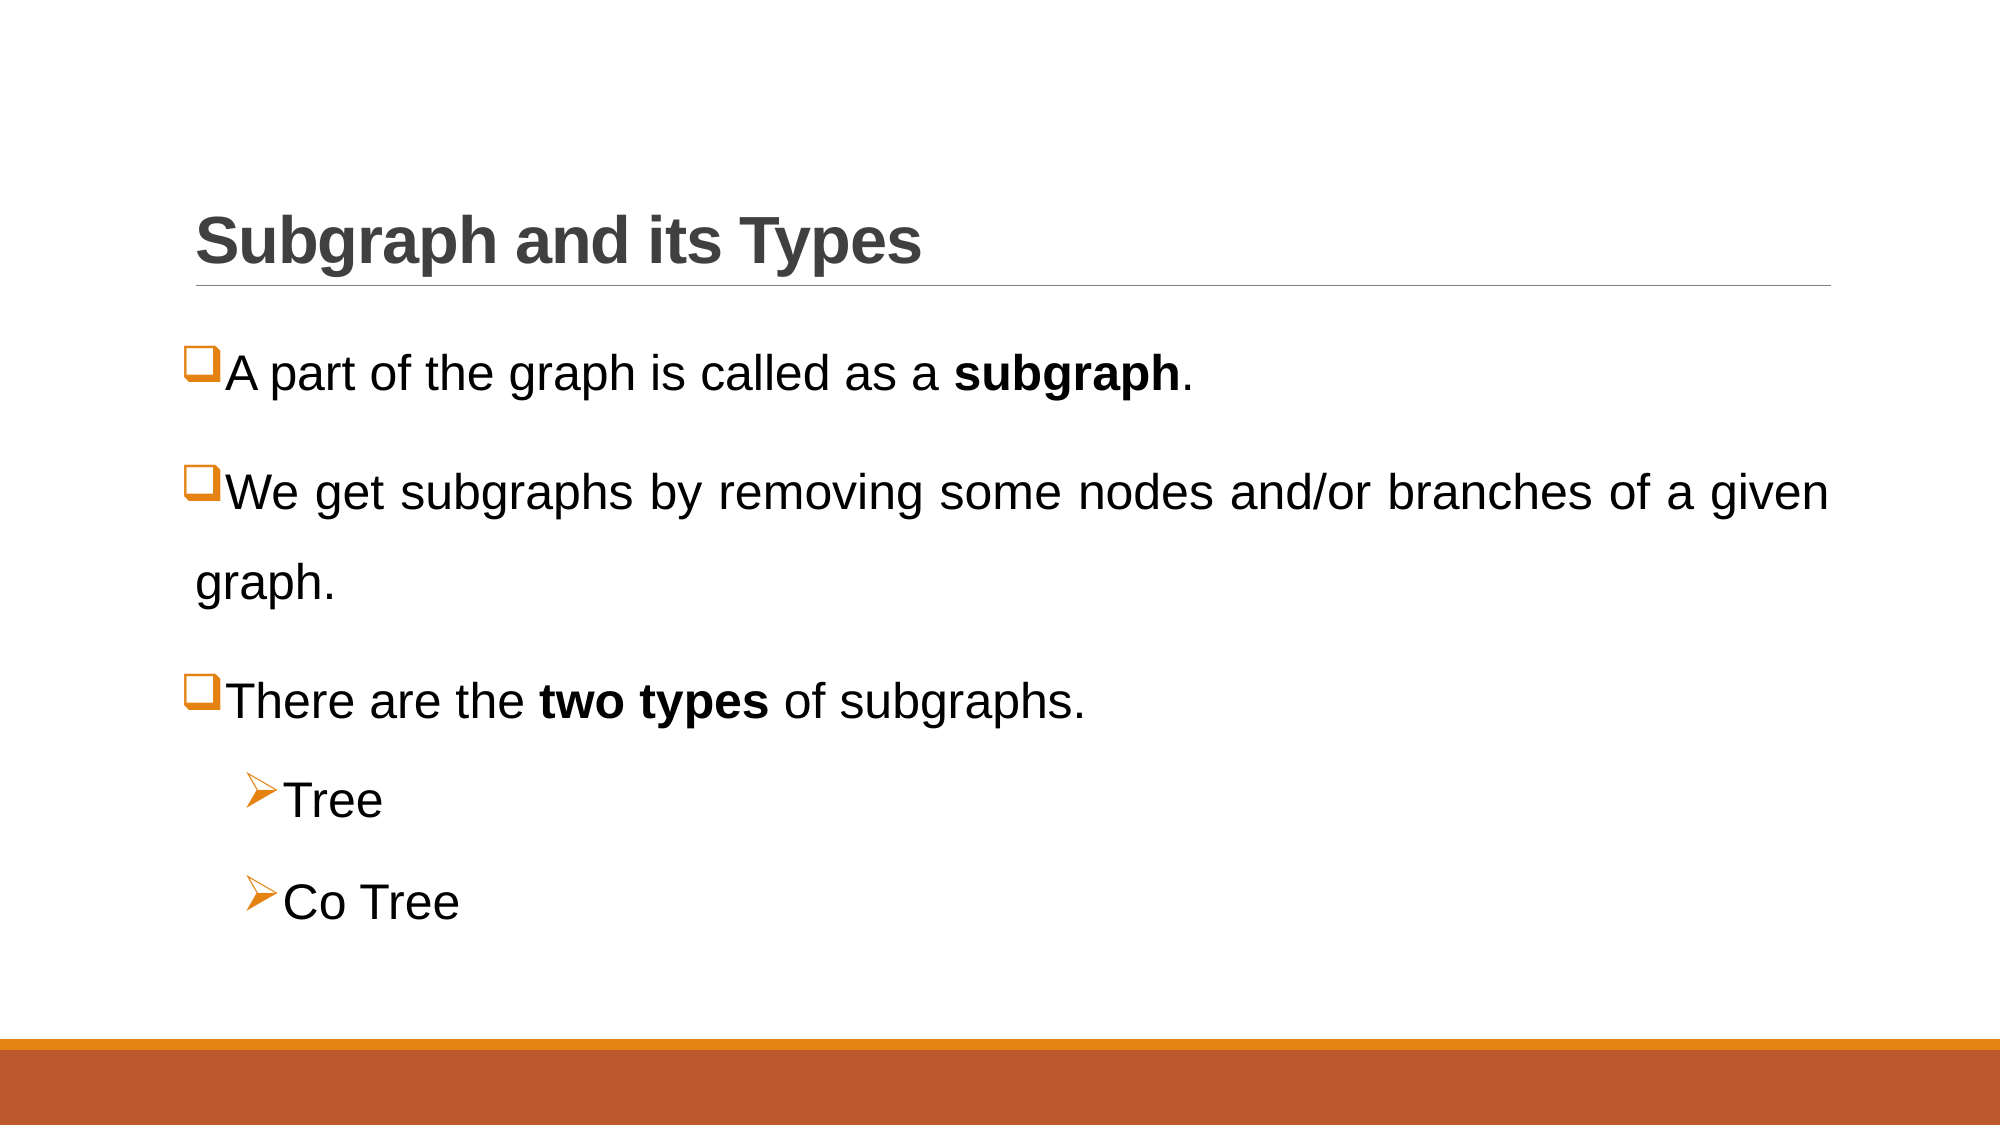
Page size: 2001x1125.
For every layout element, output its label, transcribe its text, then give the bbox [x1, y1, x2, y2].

list A part of the graph is called as a subgraph. We get subgraphs by removing some nodes and/or branches of a given graph. There are the two types of subgraphs. Tree Co Tree [180, 302, 1830, 963]
title Subgraph and its Types [180, 47, 1830, 285]
